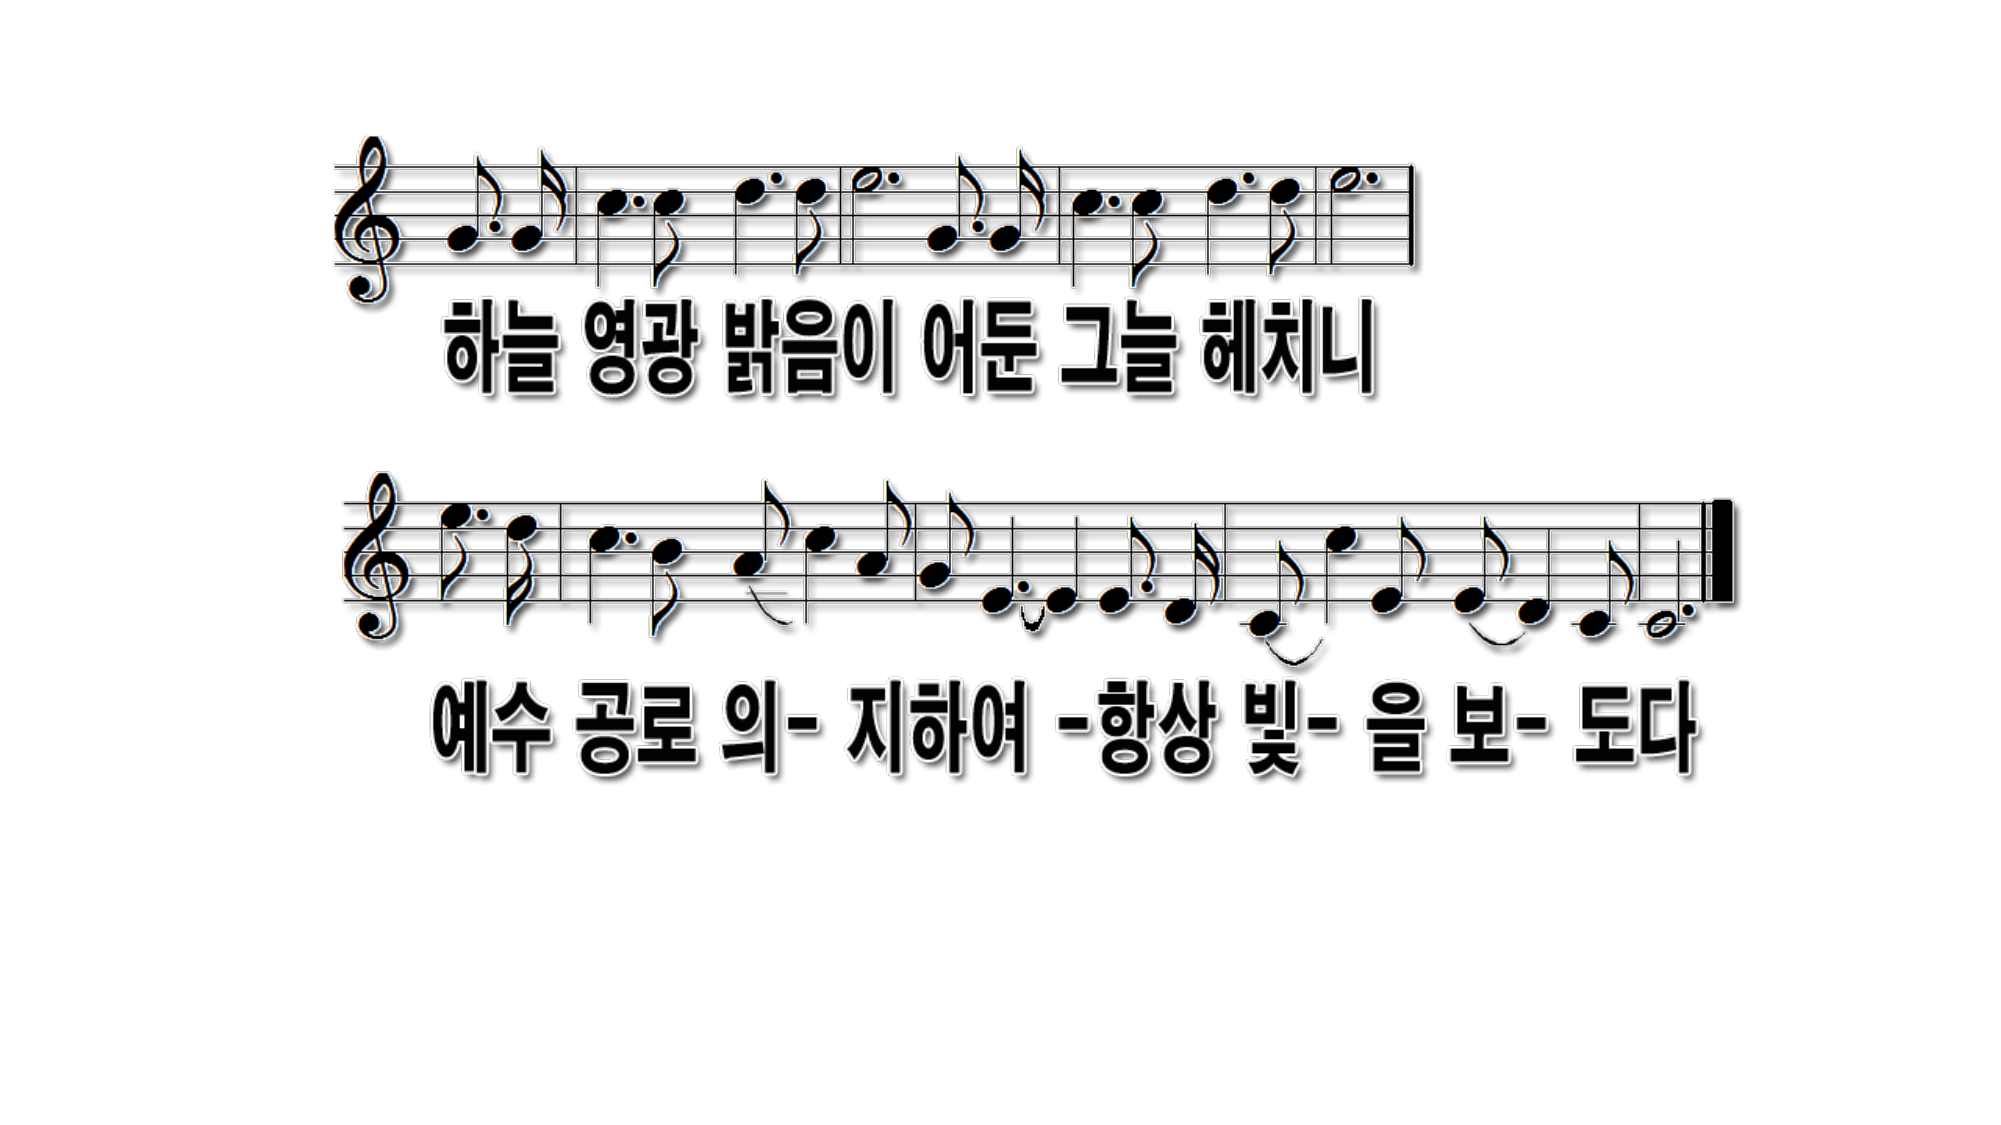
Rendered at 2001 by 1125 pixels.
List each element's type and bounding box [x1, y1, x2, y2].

picture [249, 0, 1750, 835]
